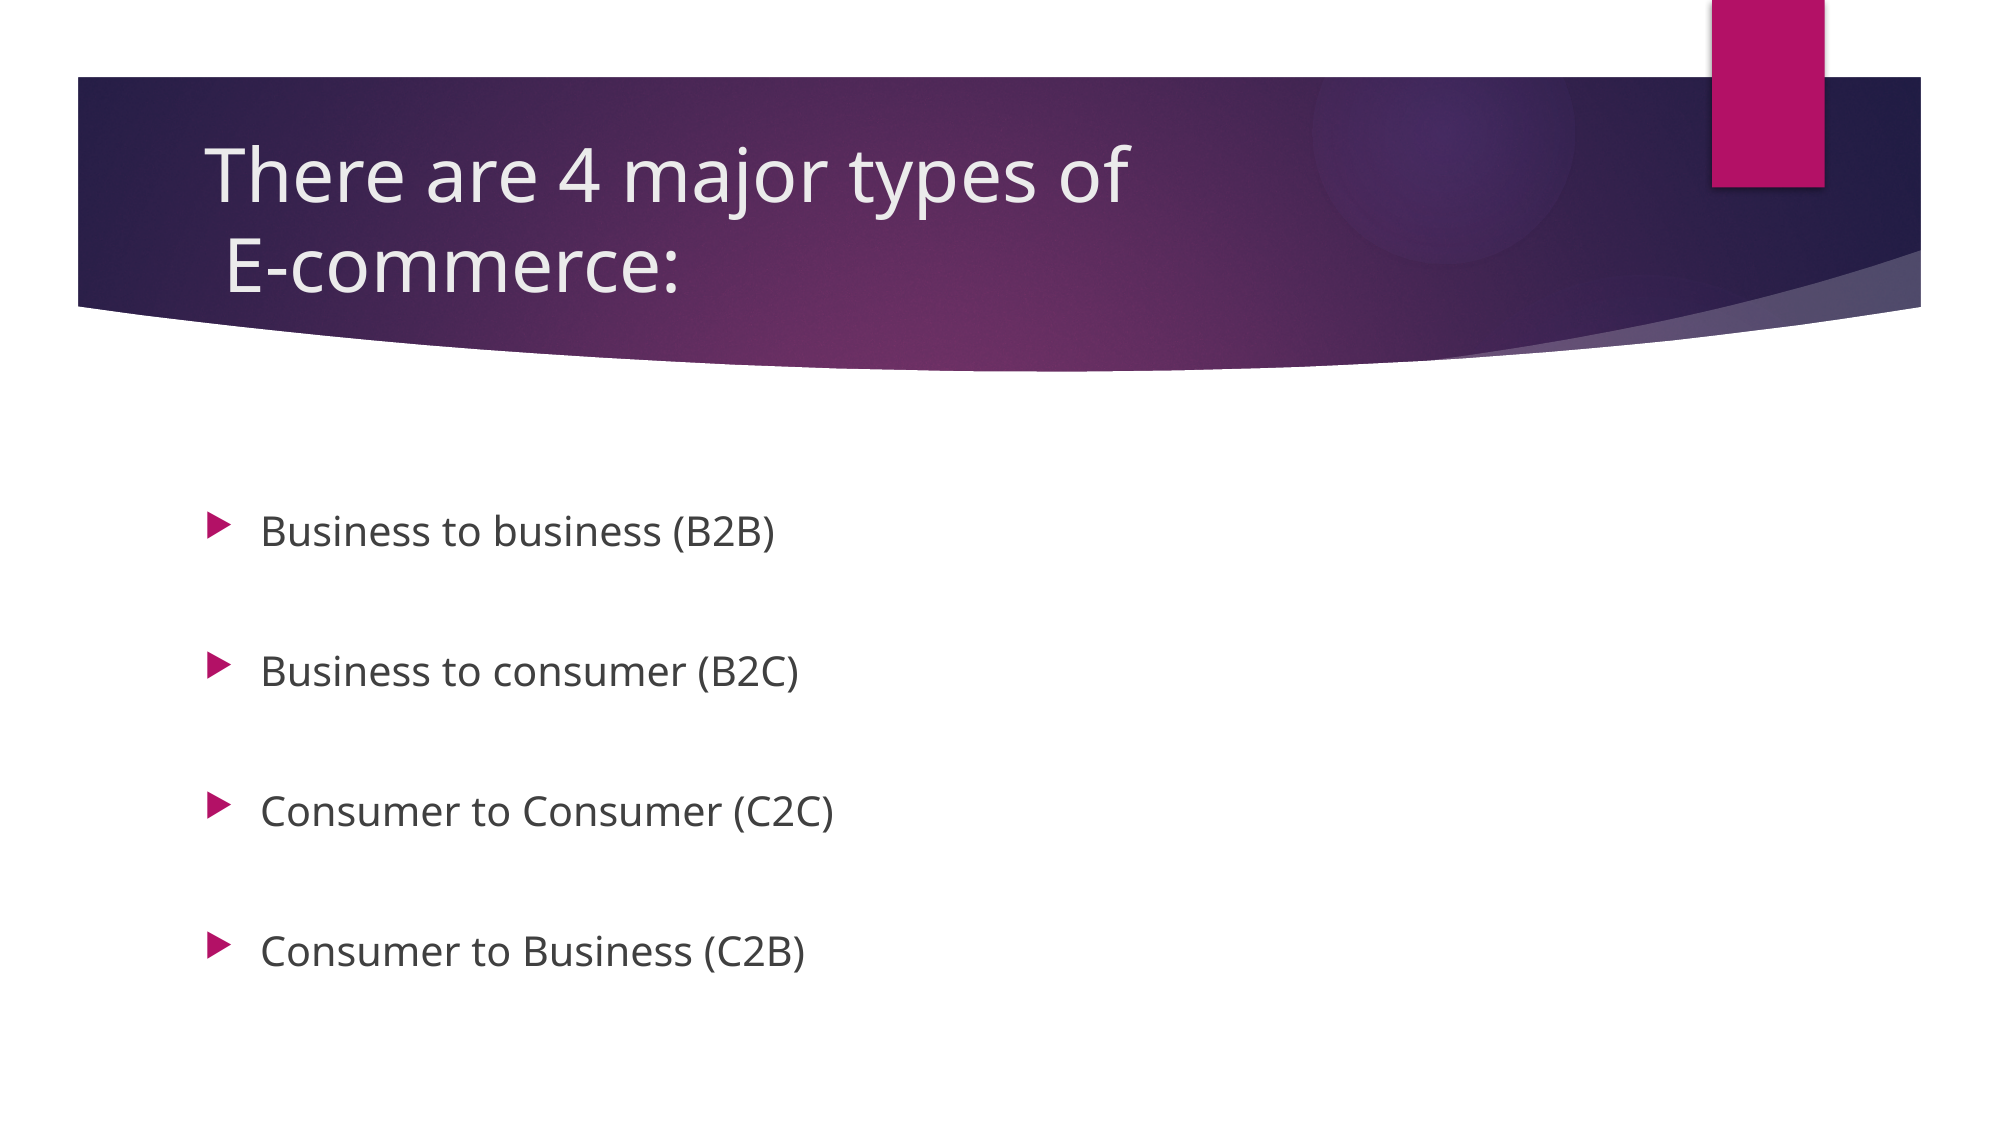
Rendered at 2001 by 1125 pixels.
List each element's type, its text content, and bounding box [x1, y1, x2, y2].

title There are 4 major types of E-commerce: [189, 109, 1627, 325]
list Business to business (B2B) Business to consumer (B2C) Consumer to Consumer (C2C) Consumer to Business (C2B) [189, 427, 1638, 988]
